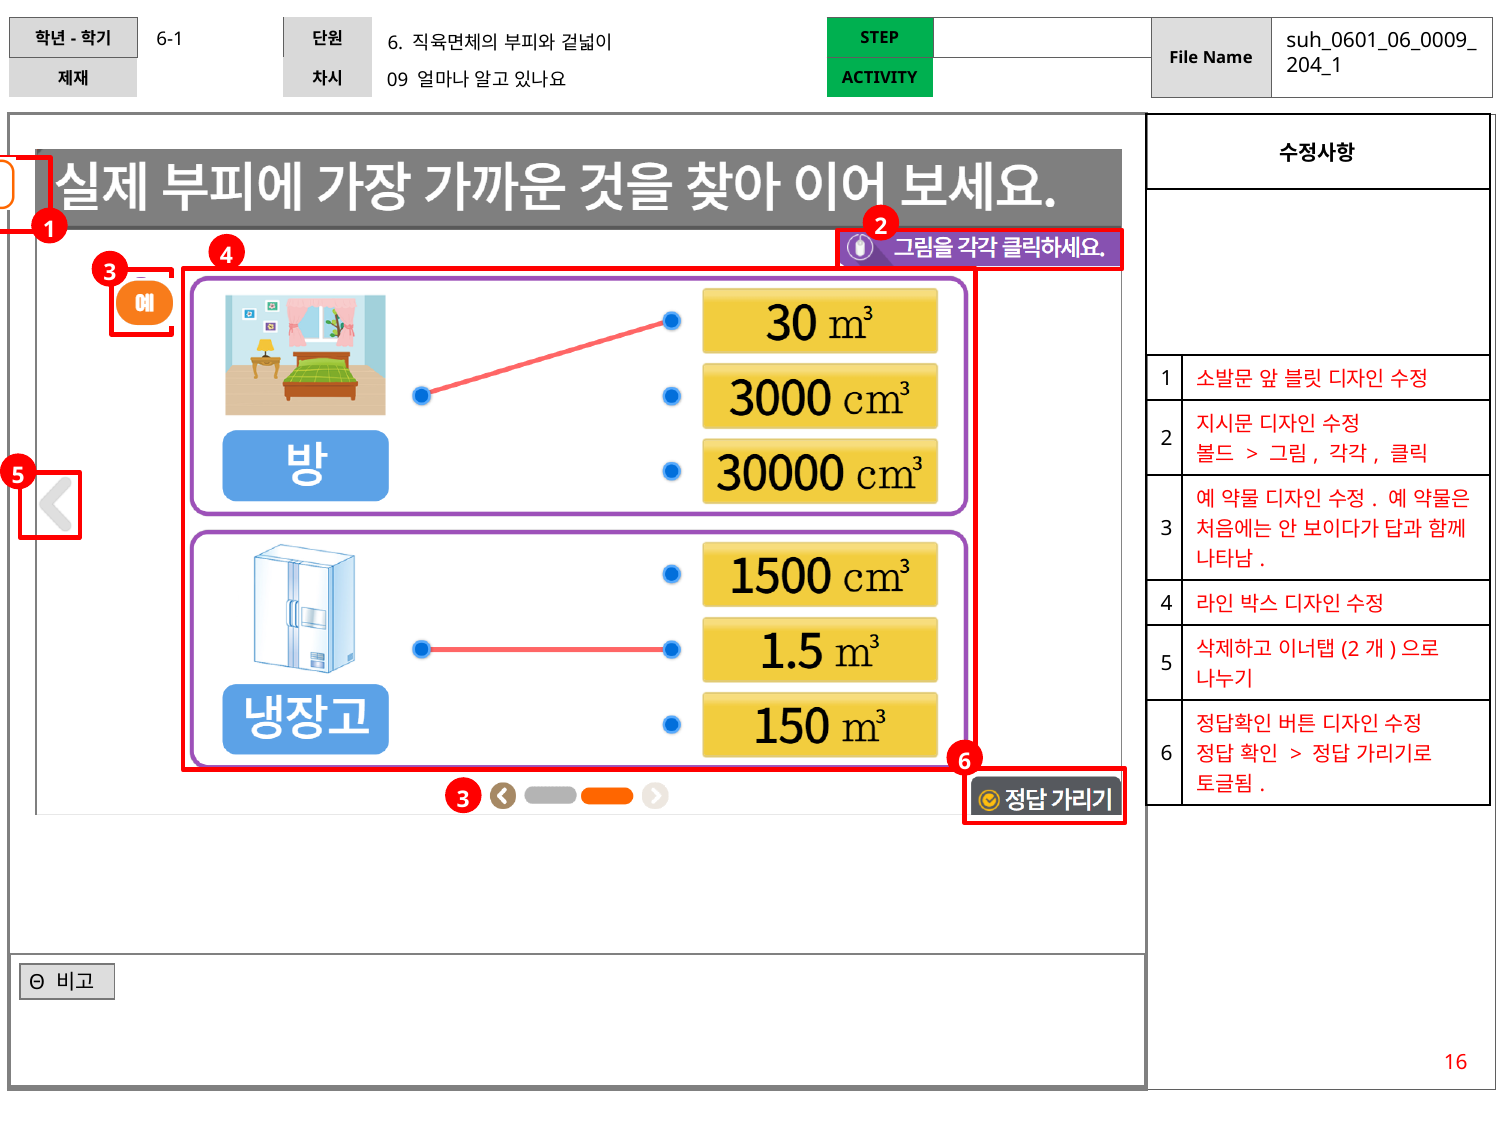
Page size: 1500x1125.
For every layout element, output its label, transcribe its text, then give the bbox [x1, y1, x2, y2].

text_box 6. 직육면체의 부피와 겉넓이 [372, 23, 828, 48]
text_box suh_0601_06_0009_204_1 [1271, 18, 1500, 84]
text_box 6-1 [141, 18, 284, 55]
table_cell 예 약물 디자인 수정. 예 약물은 처음에는 안 보이다가 답과 함께 나타남. [1183, 476, 1489, 579]
table_cell 5 [1147, 626, 1181, 699]
text_box 09 얼마나 알고 있나요 [372, 60, 821, 96]
table_cell 2 [1147, 401, 1181, 474]
table_cell 4 [1147, 581, 1181, 624]
text_box [0, 156, 29, 234]
text_box [962, 815, 1127, 825]
picture [0, 157, 17, 211]
text_box [18, 489, 29, 539]
table_cell [1147, 190, 1489, 354]
table_cell 라인 박스 디자인 수정 [1183, 581, 1489, 624]
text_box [486, 780, 671, 811]
table_cell 정답확인 버튼 디자인 수정 정답 확인 > 정답 가리기로 토글됨. [1183, 701, 1489, 804]
table_header 수정사항 [1147, 115, 1489, 188]
table_cell 1 [1147, 356, 1181, 399]
table_cell 지시문 디자인 수정 볼드 > 그림, 각각, 클릭 [1183, 401, 1489, 474]
table_cell 3 [1147, 476, 1181, 579]
table_cell 삭제하고 이너탭(2개)으로 나누기 [1183, 626, 1489, 699]
table_cell 6 [1147, 701, 1181, 804]
picture [34, 148, 1123, 815]
text_box 5 [0, 451, 29, 492]
table_cell 소발문 앞 블릿 디자인 수정 [1183, 356, 1489, 399]
